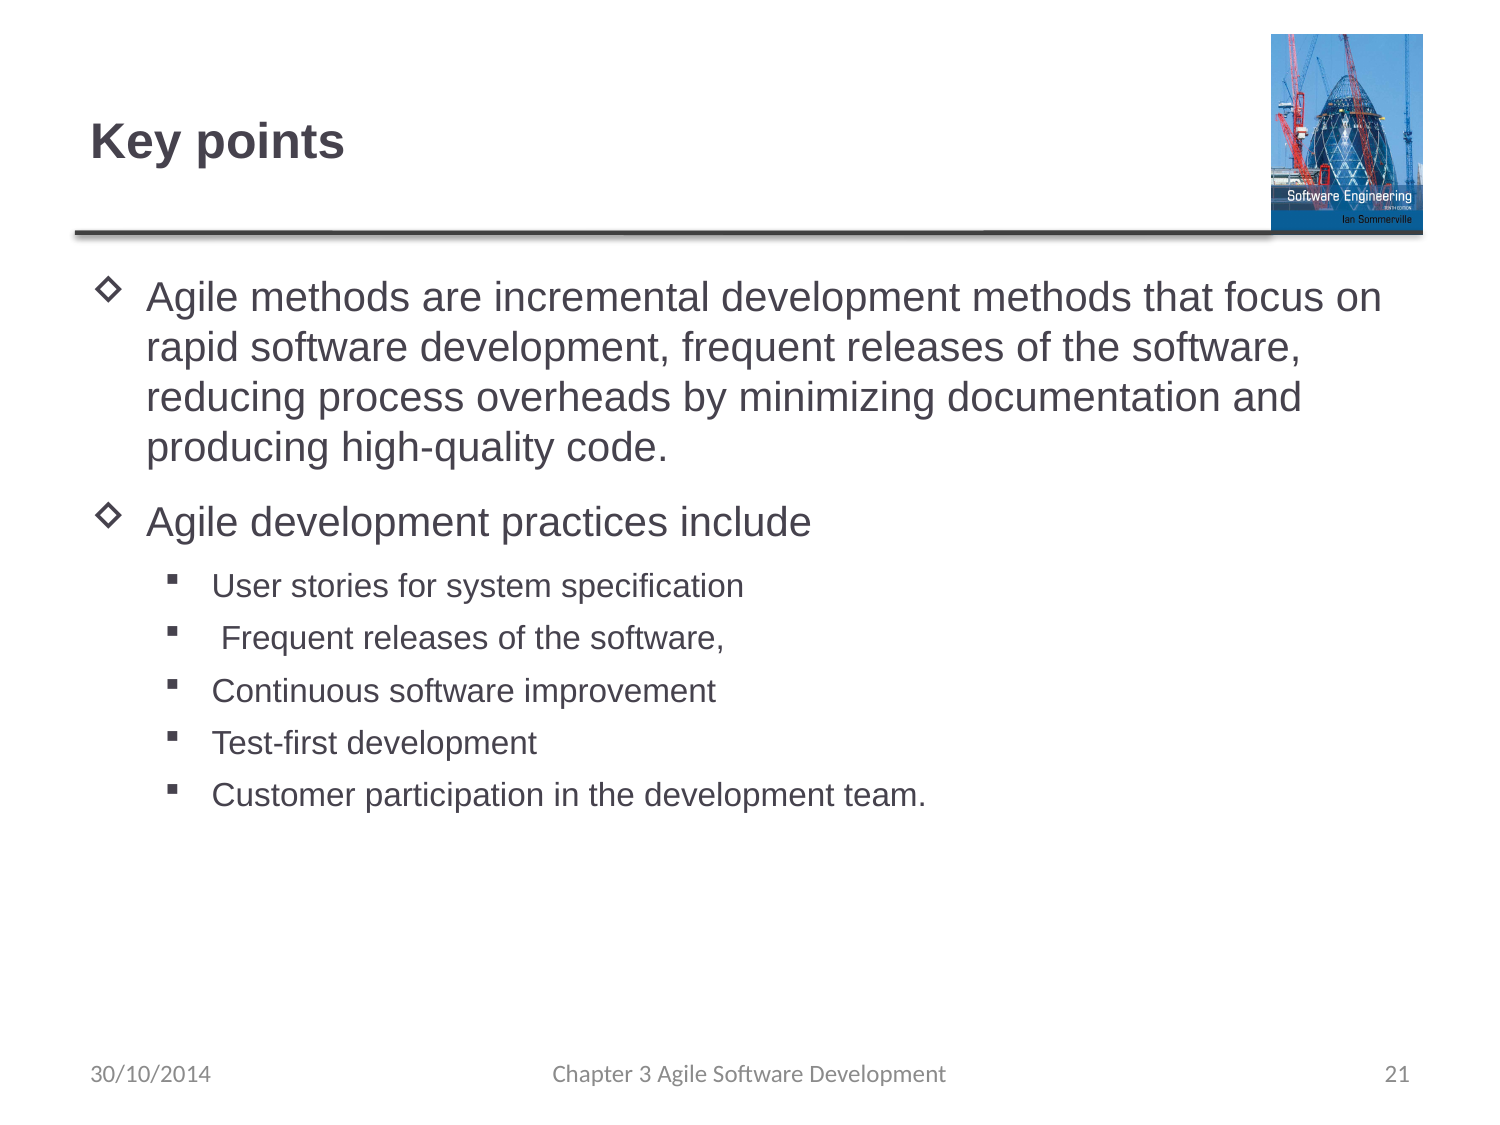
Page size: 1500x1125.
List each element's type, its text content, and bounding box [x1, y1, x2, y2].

list Agile methods are incremental development methods that focus on rapid software development, frequent releases of the software, reducing process overheads by minimizing documentation and producing high-quality code. Agile development practices include User stories for system specification Frequent releases of the software, Continuous software improvement Test-first development Customer participation in the development team. [75, 262, 1425, 1005]
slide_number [75, 1042, 425, 1103]
picture [1271, 34, 1423, 230]
footer Chapter 3 Agile Software Development [512, 1042, 988, 1103]
slide_number 21 [1074, 1042, 1425, 1103]
title Key points [74, 44, 1272, 233]
